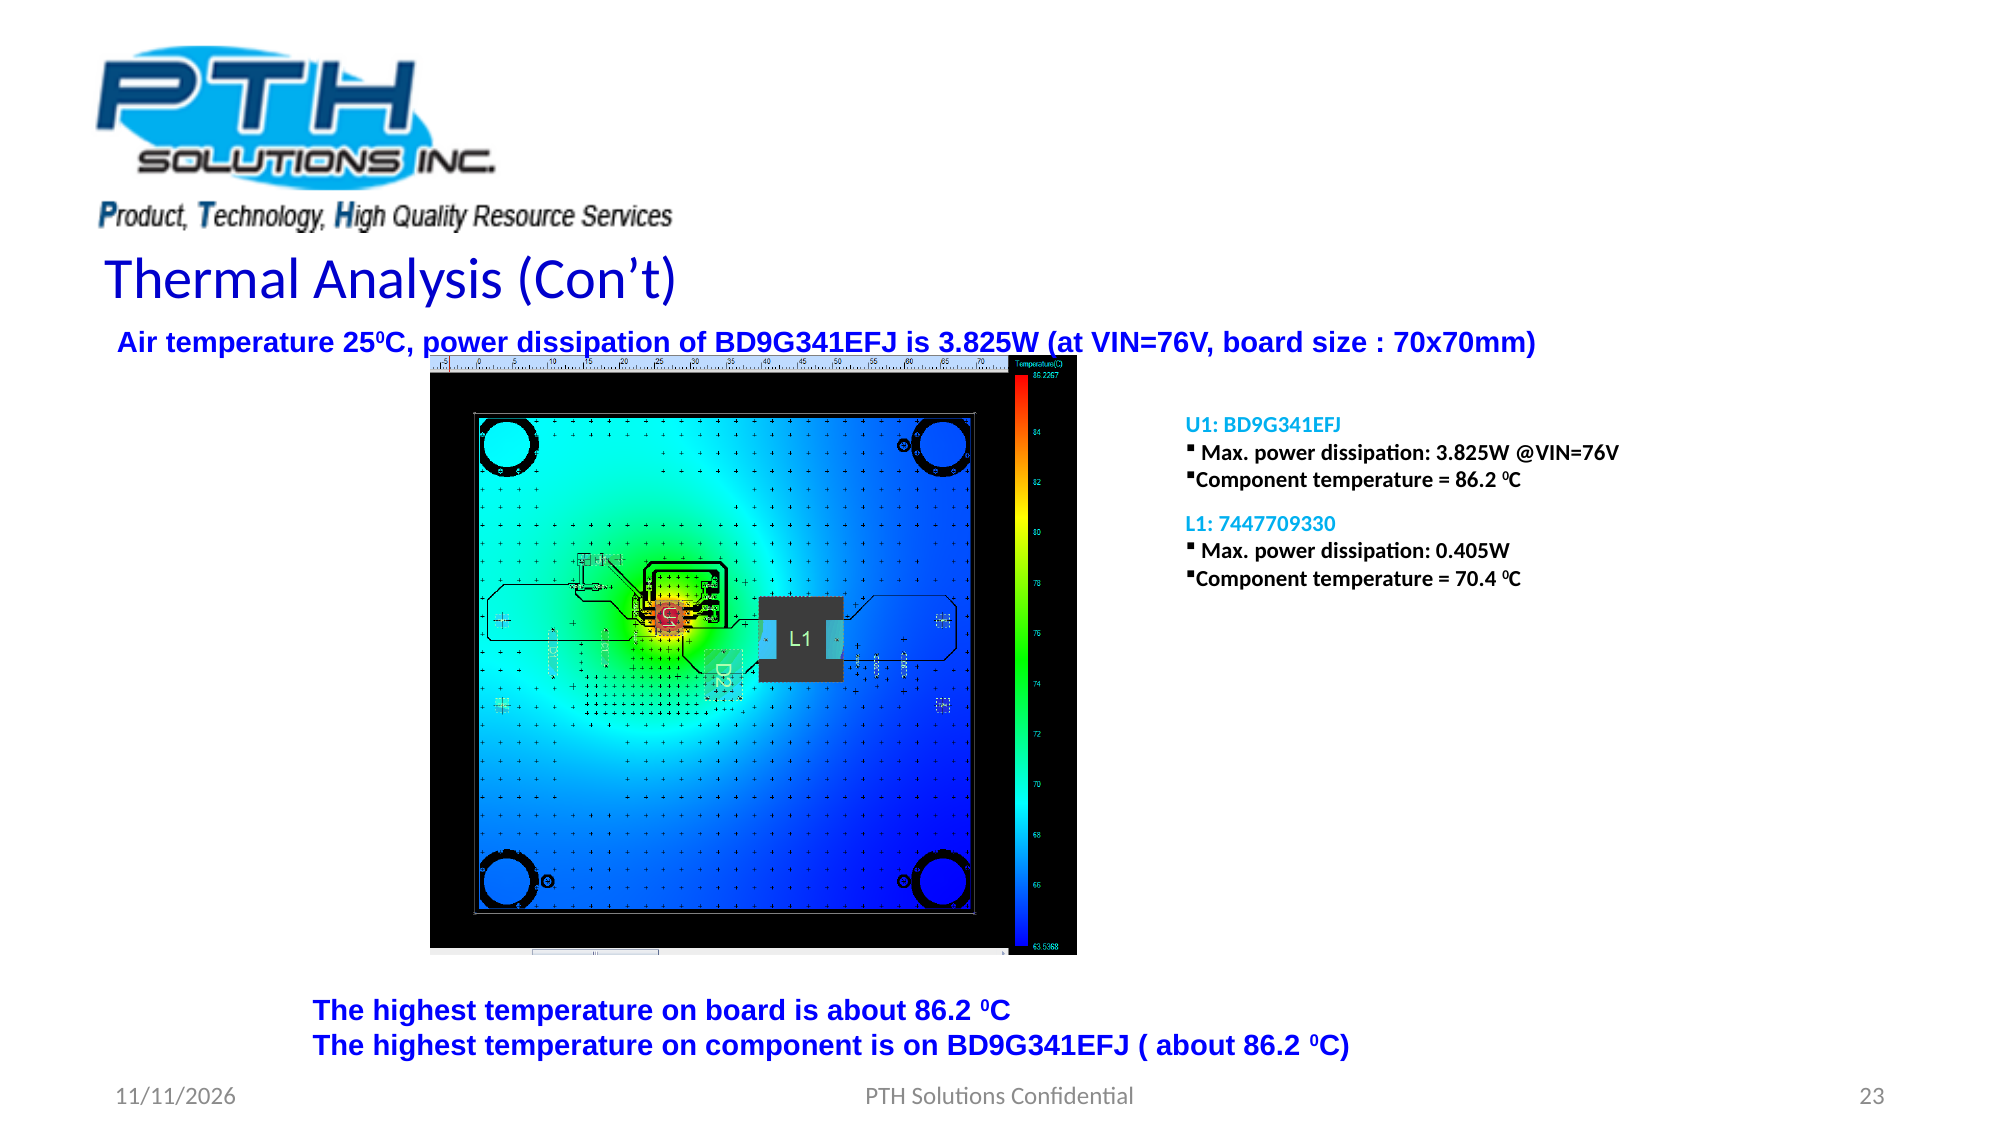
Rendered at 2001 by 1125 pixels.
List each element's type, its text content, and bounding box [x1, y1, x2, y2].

picture [89, 44, 716, 233]
text_box Thermal Analysis (Con’t) [90, 232, 858, 298]
footer PTH Solutions Confidential [683, 1066, 1317, 1125]
text_box U1: BD9G341EFJ Max. power dissipation: 3.825W @VIN=76V Component temperature = 86.2 0C [1170, 402, 1817, 500]
slide_number 23 [1433, 1065, 1900, 1125]
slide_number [99, 1065, 567, 1125]
text_box Air temperature 250C, power dissipation of BD9G341EFJ is 3.825W (at VIN=76V, board size : 70x70mm) [0, 298, 1898, 893]
picture [429, 355, 1077, 956]
text_box The highest temperature on board is about 86.2 0C The highest temperature on component is on BD9G341EFJ ( about 86.2 0C) [119, 983, 1434, 1066]
text_box L1: 7447709330 Max. power dissipation: 0.405W Component temperature = 70.4 0C [1170, 500, 1561, 599]
